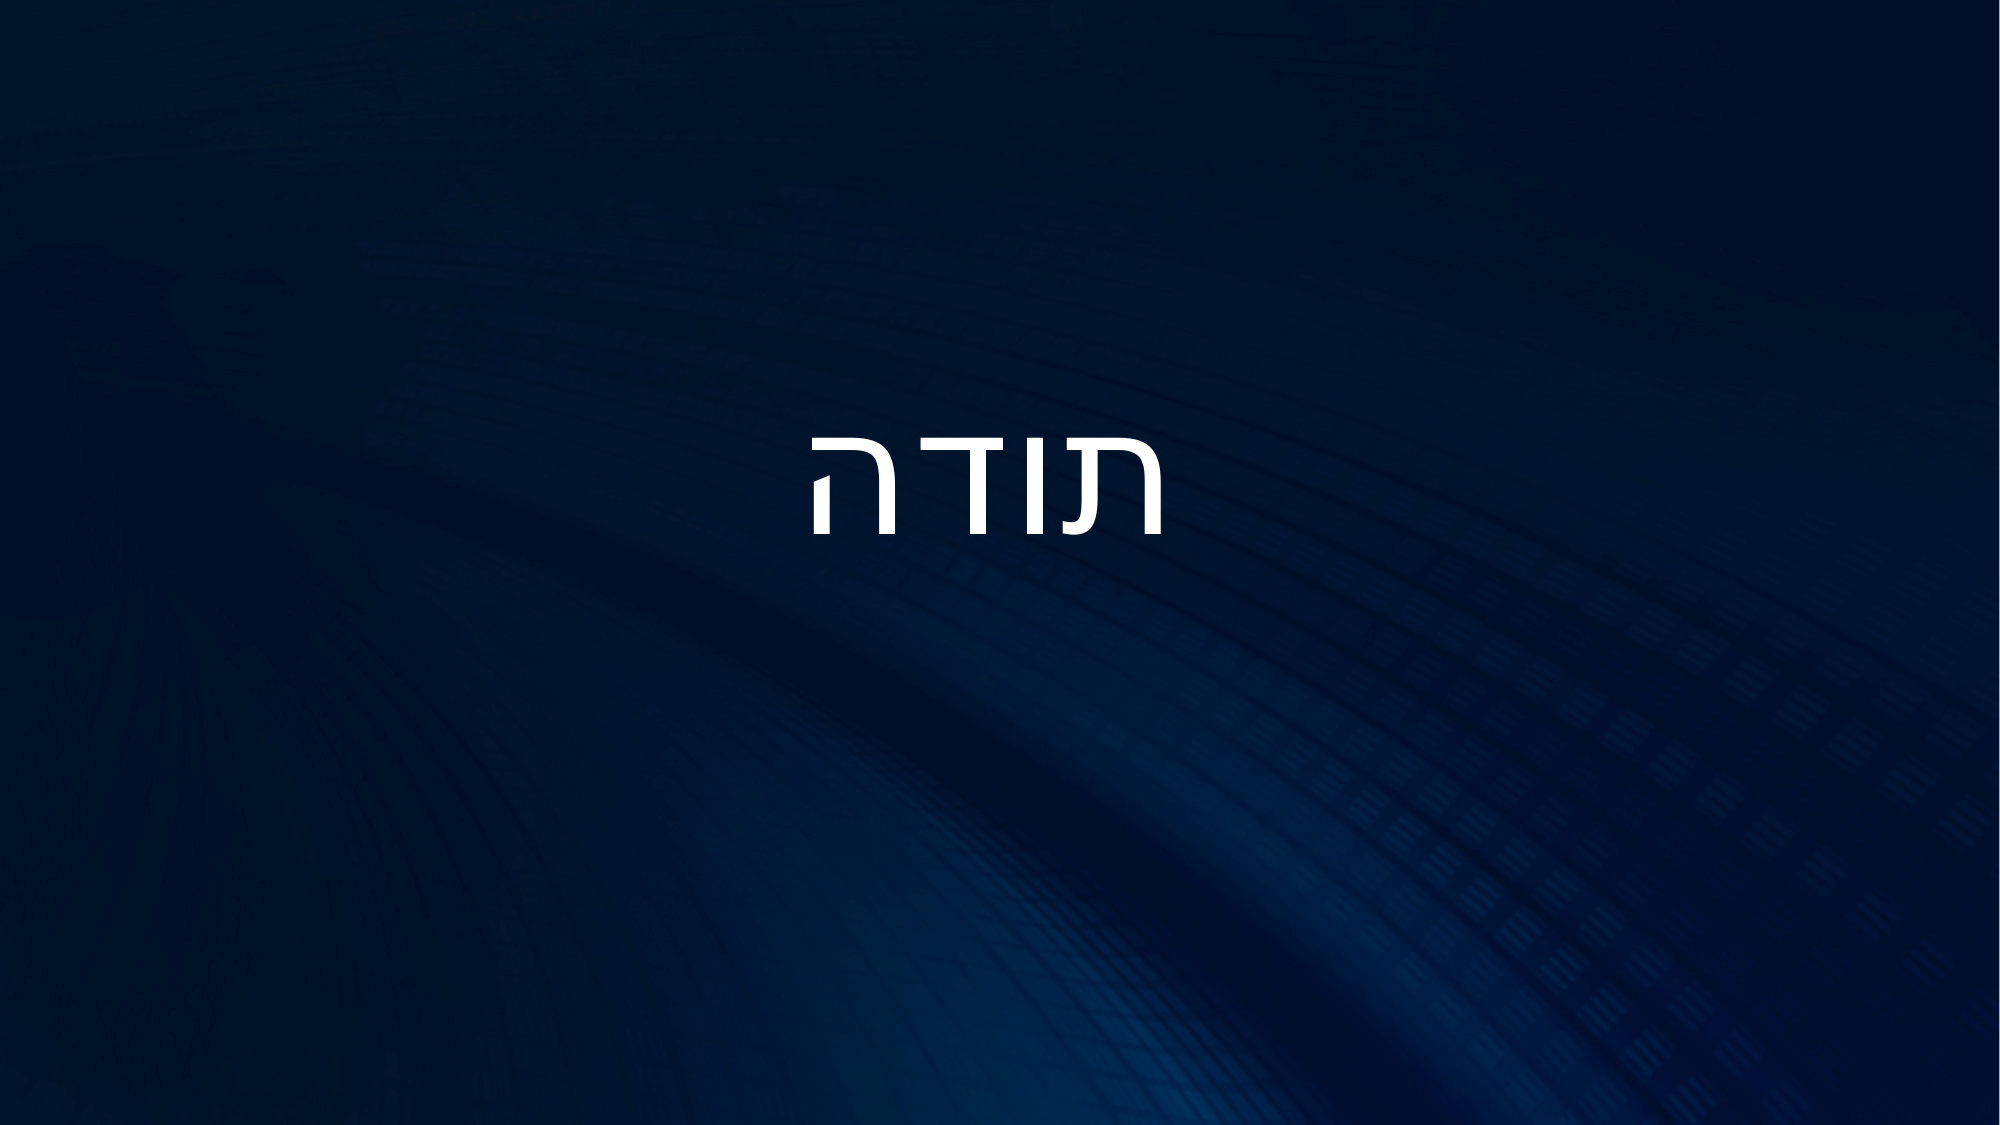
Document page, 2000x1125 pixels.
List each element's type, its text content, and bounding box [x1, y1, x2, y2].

picture [0, 0, 2000, 1125]
title תודה [537, 375, 1438, 581]
